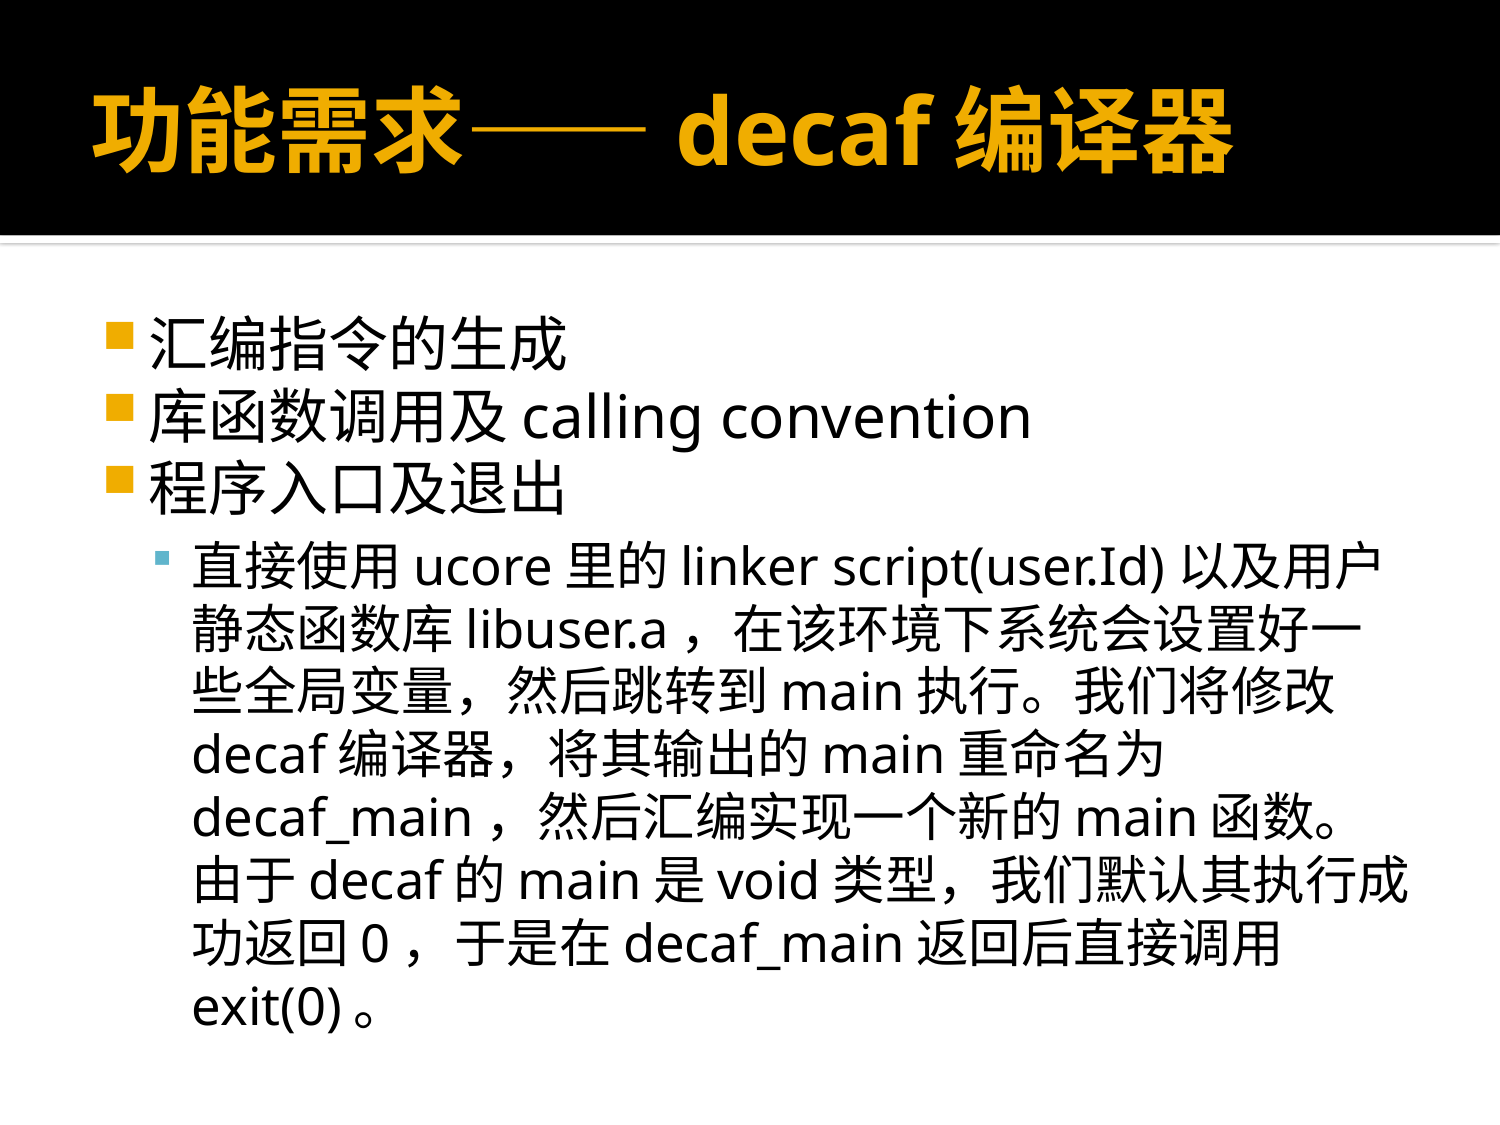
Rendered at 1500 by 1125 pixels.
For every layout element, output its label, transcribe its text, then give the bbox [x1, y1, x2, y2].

title 功能需求——decaf编译器 [75, 25, 1425, 231]
list 汇编指令的生成 库函数调用及calling convention 程序入口及退出 直接使用ucore里的linker script(user.Id)以及用户静态函数库libuser.a，在该环境下系统会设置好一些全局变量，然后跳转到main执行。我们将修改decaf编译器，将其输出的main重命名为decaf_main，然后汇编实现一个新的main函数。由于decaf的main是void类型，我们默认其执行成功返回0，于是在decaf_main返回后直接调用exit(0)。 [75, 291, 1425, 1050]
